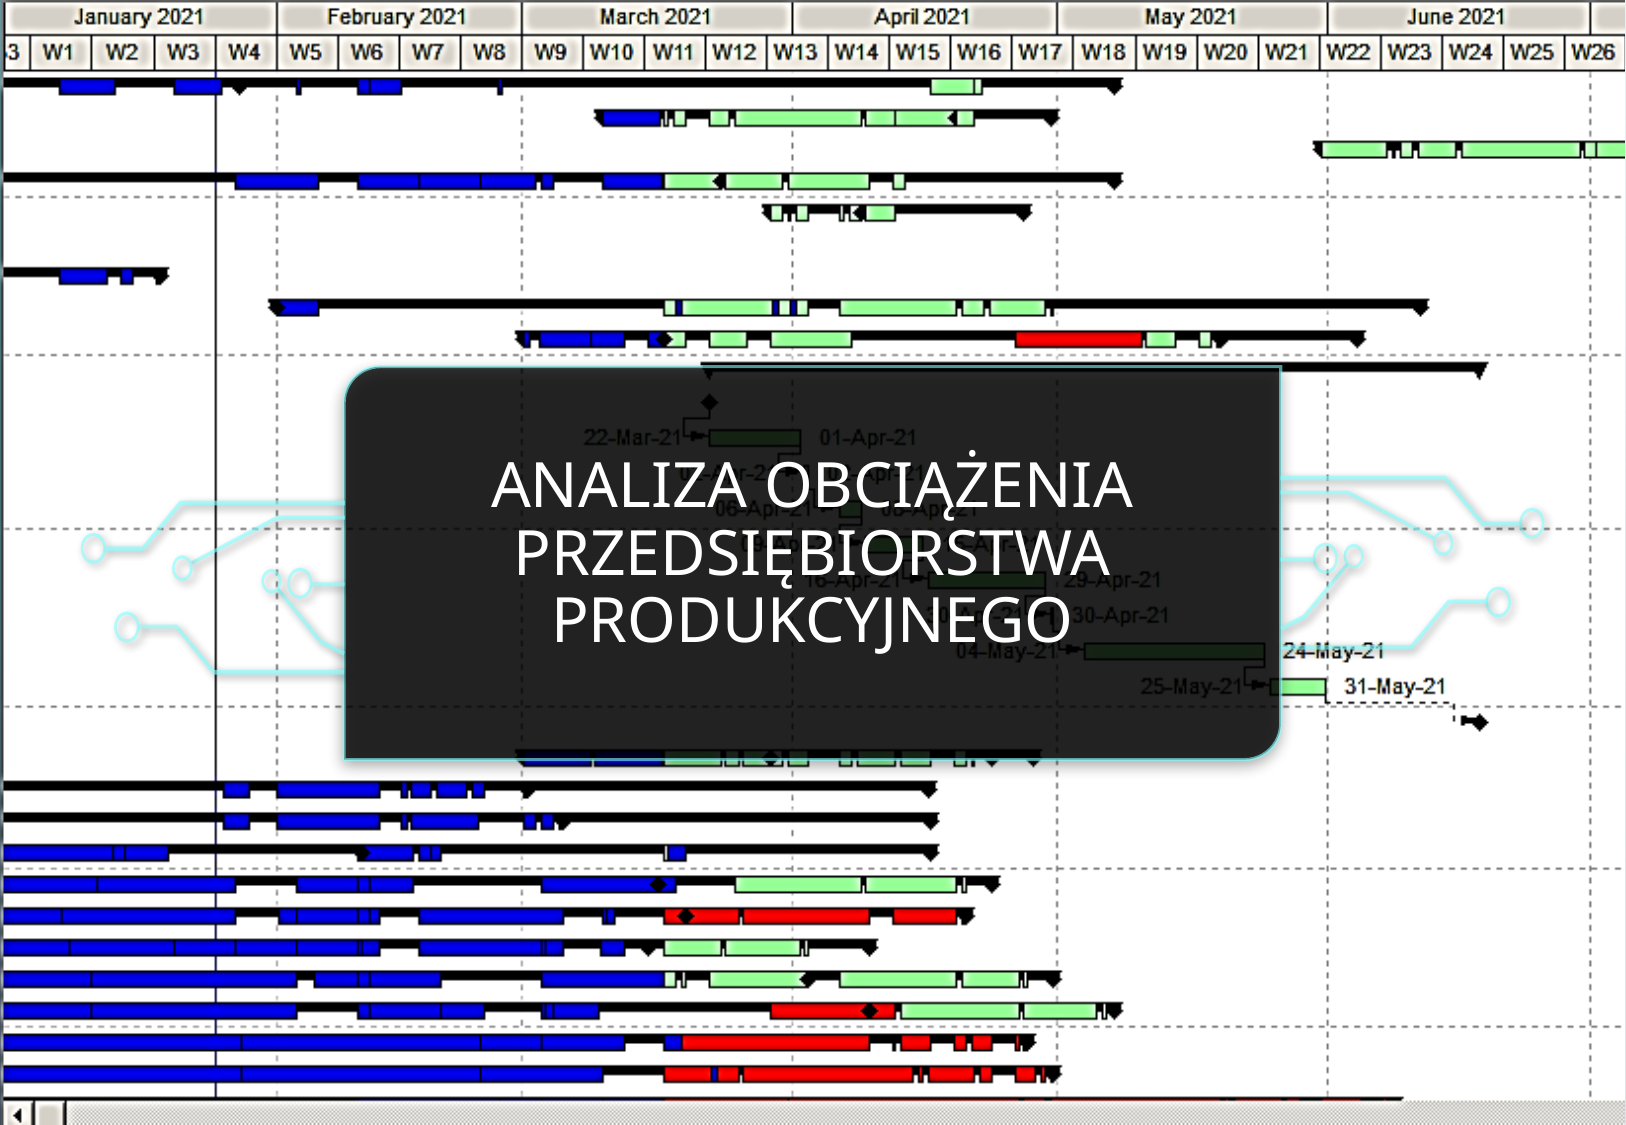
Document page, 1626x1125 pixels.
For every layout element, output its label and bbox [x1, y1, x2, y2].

picture [0, 0, 1625, 1125]
text_box [80, 366, 1545, 760]
